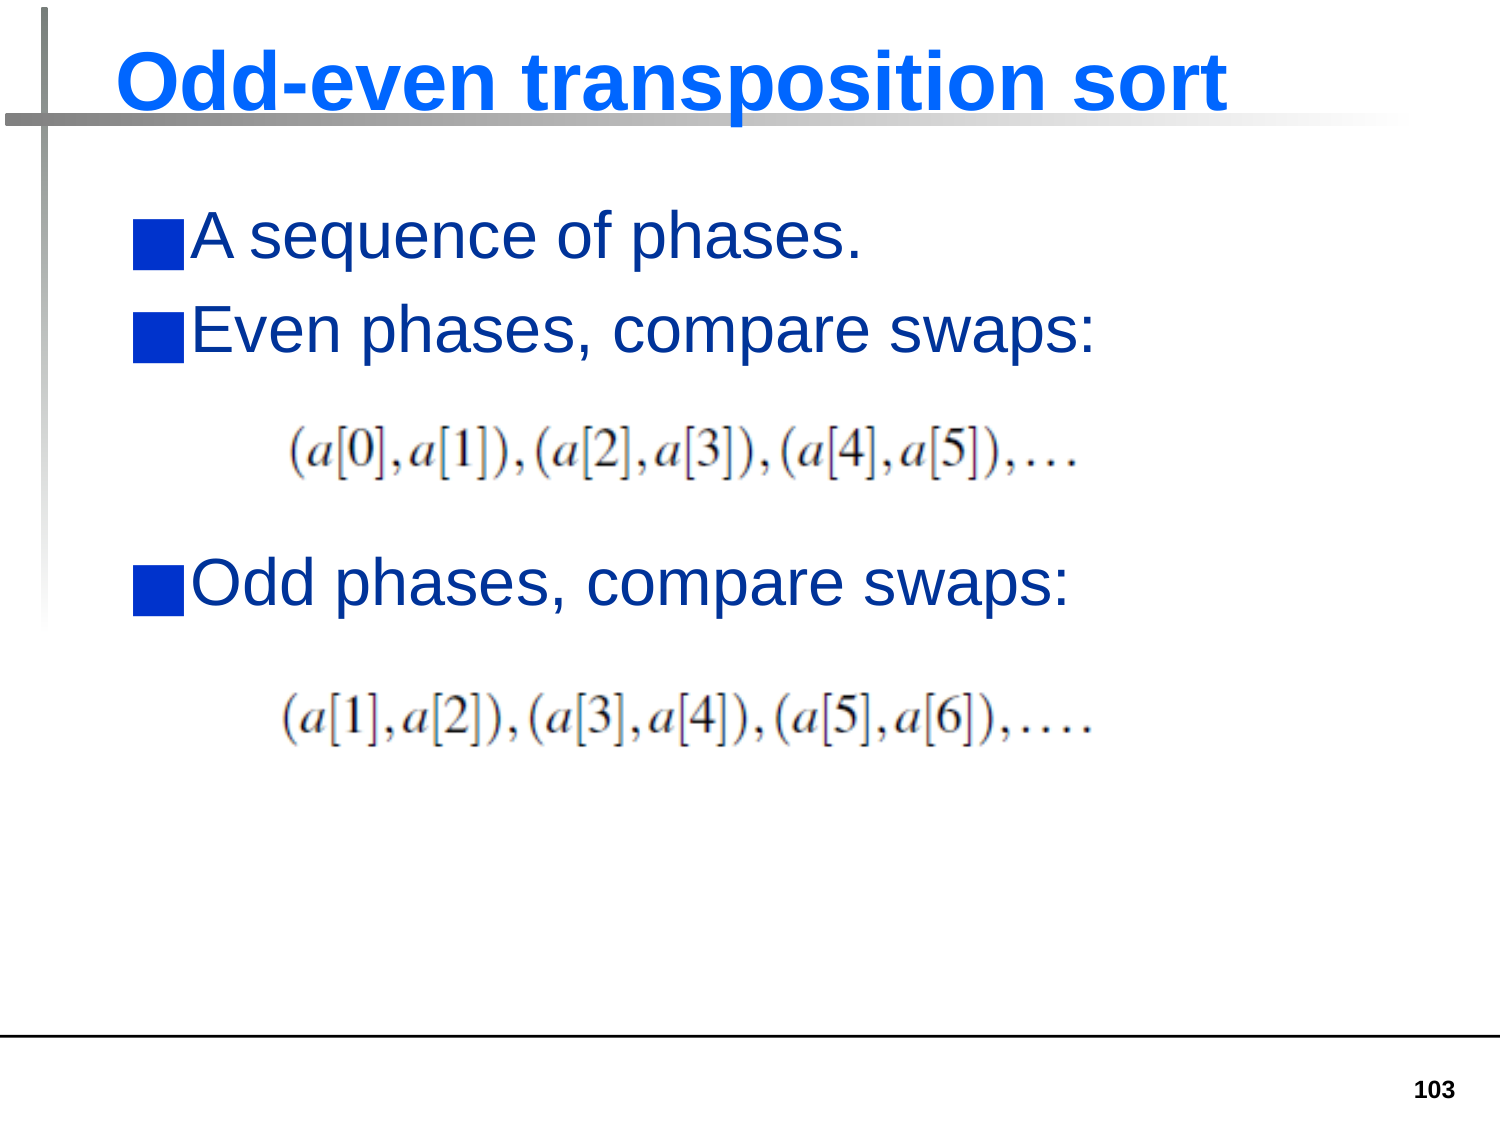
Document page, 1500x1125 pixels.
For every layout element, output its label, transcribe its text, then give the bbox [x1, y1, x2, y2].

picture [277, 408, 1087, 504]
list A sequence of phases. Even phases, compare swaps: Odd phases, compare swaps: [112, 184, 1469, 657]
title Odd-even transposition sort [100, 0, 1459, 135]
picture [265, 668, 1110, 776]
